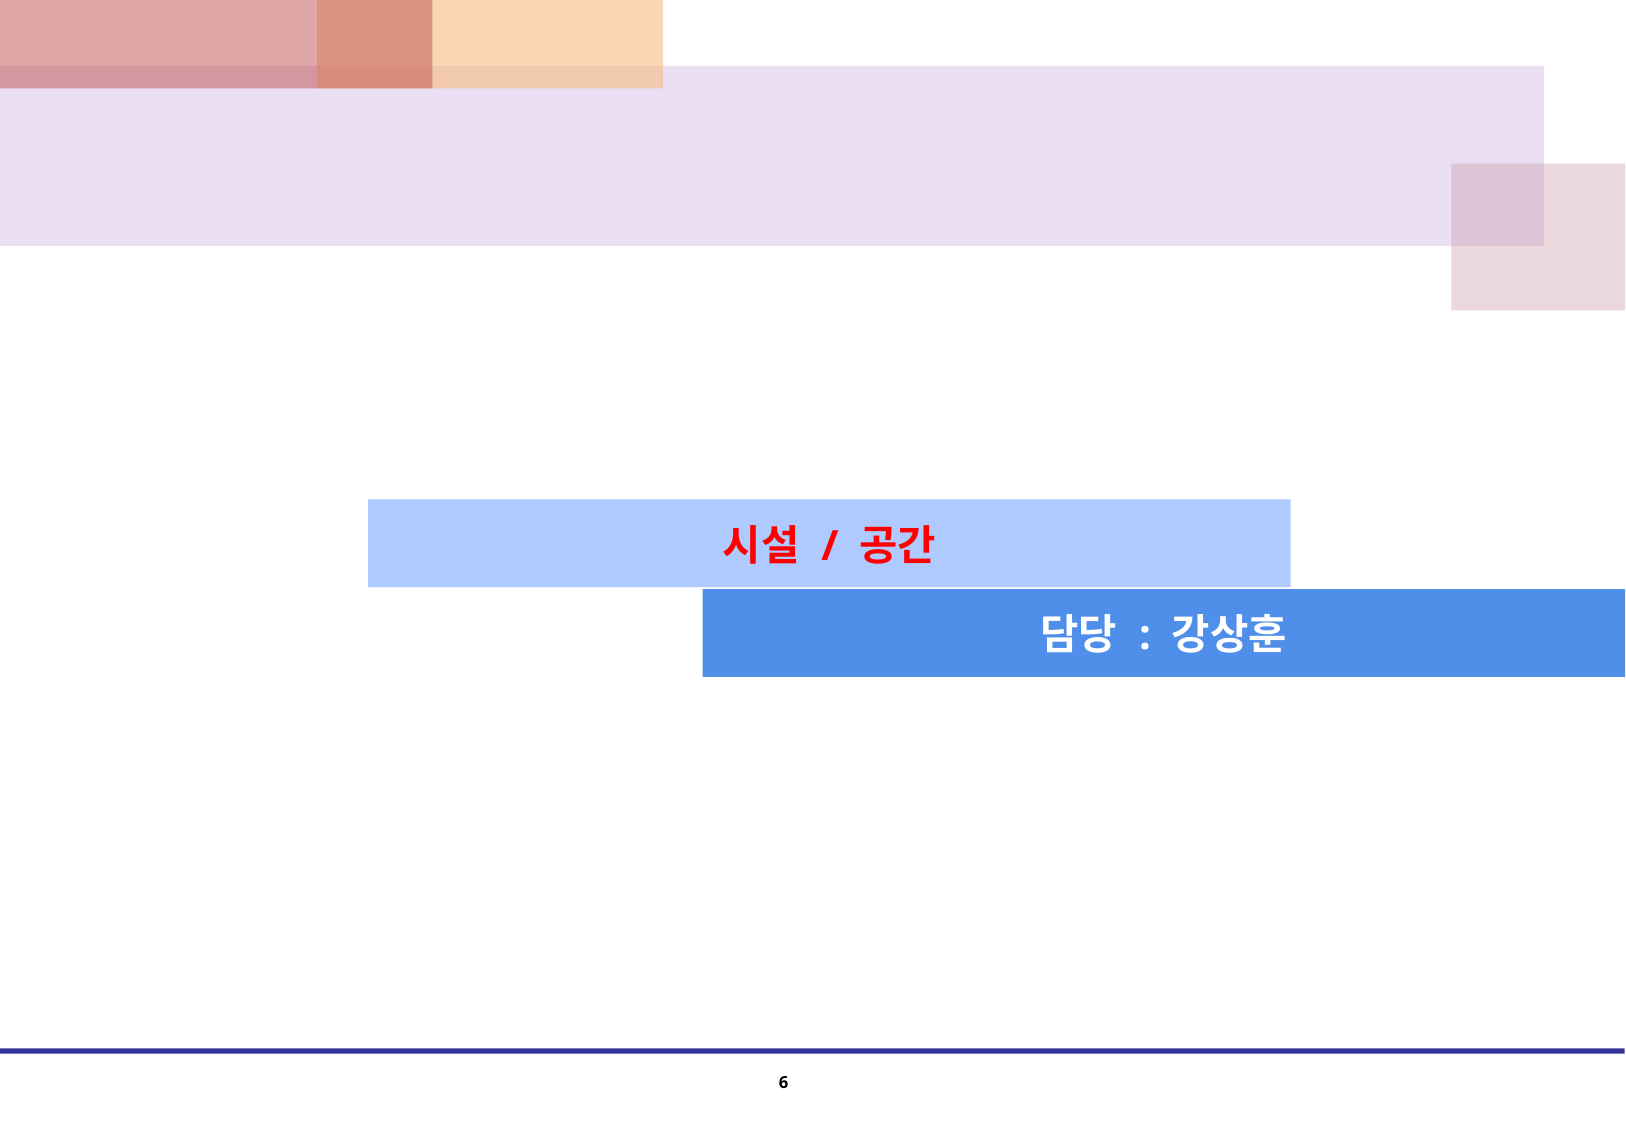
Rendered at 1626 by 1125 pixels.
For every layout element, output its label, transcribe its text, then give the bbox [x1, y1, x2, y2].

text_box 시설 / 공간 [368, 499, 1291, 588]
text_box 담당 : 강상훈 [702, 589, 1626, 677]
